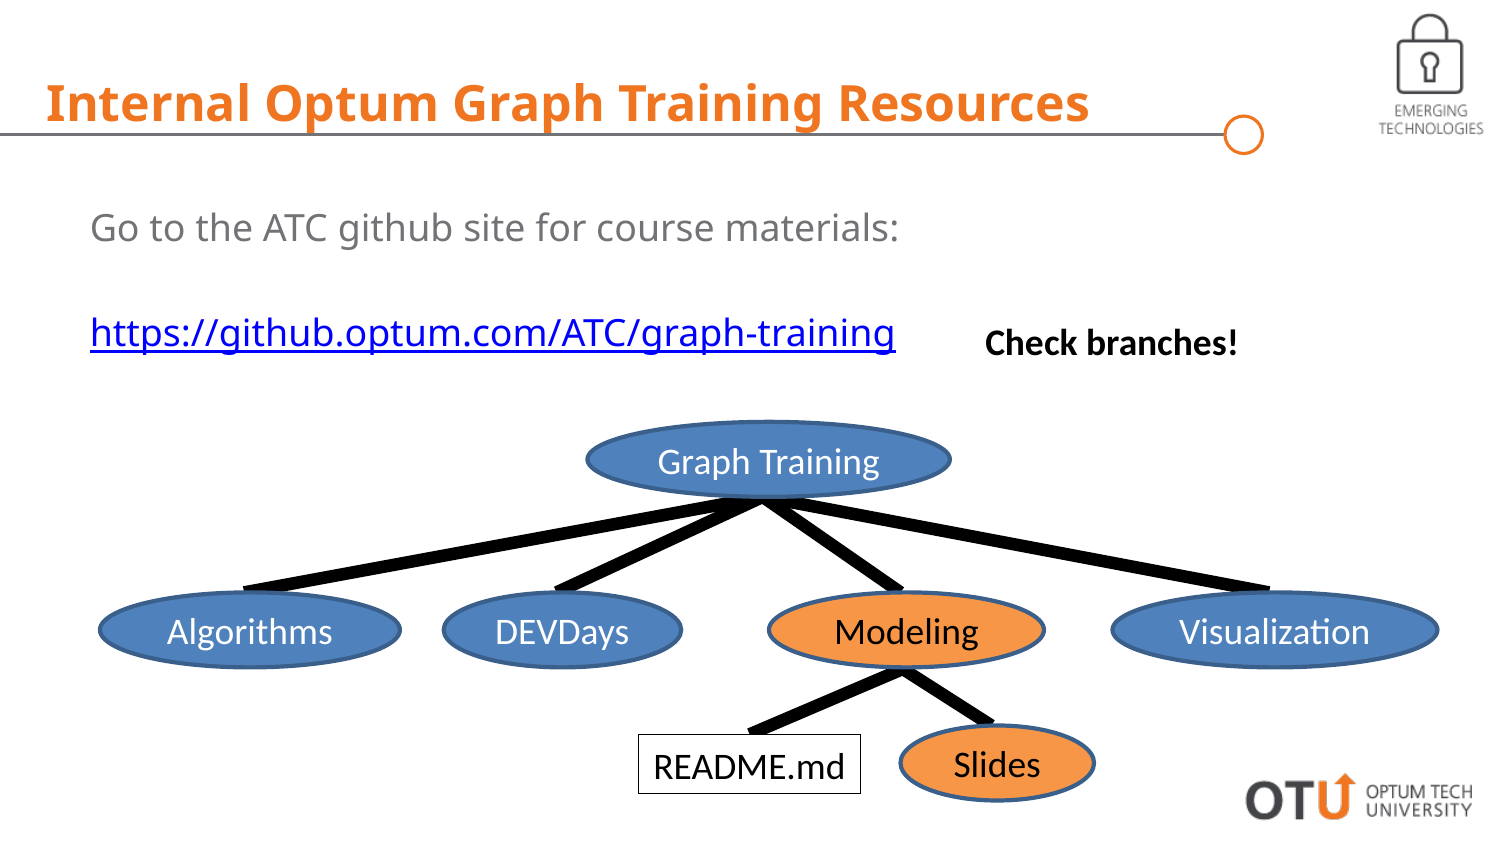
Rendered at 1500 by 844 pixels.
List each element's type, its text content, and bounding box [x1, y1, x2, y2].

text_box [243, 496, 555, 593]
picture [1228, 118, 1260, 151]
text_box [556, 496, 760, 593]
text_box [762, 496, 1270, 593]
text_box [908, 667, 992, 726]
text_box Modeling [766, 602, 1047, 665]
list Internal Optum Graph Training Resources [32, 11, 1243, 139]
text_box Graph Training [585, 419, 952, 494]
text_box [749, 667, 907, 735]
text_box DEVDays [441, 602, 684, 670]
text_box Visualization [1110, 590, 1440, 670]
text_box Check branches! [970, 310, 1255, 371]
picture [0, 0, 1500, 844]
text_box Algorithms [97, 590, 402, 670]
text_box README.md [638, 734, 861, 794]
list Go to the ATC github site for course materials: https://github.optum.com/ATC/graph-training [75, 196, 992, 397]
text_box Slides [898, 723, 1097, 803]
